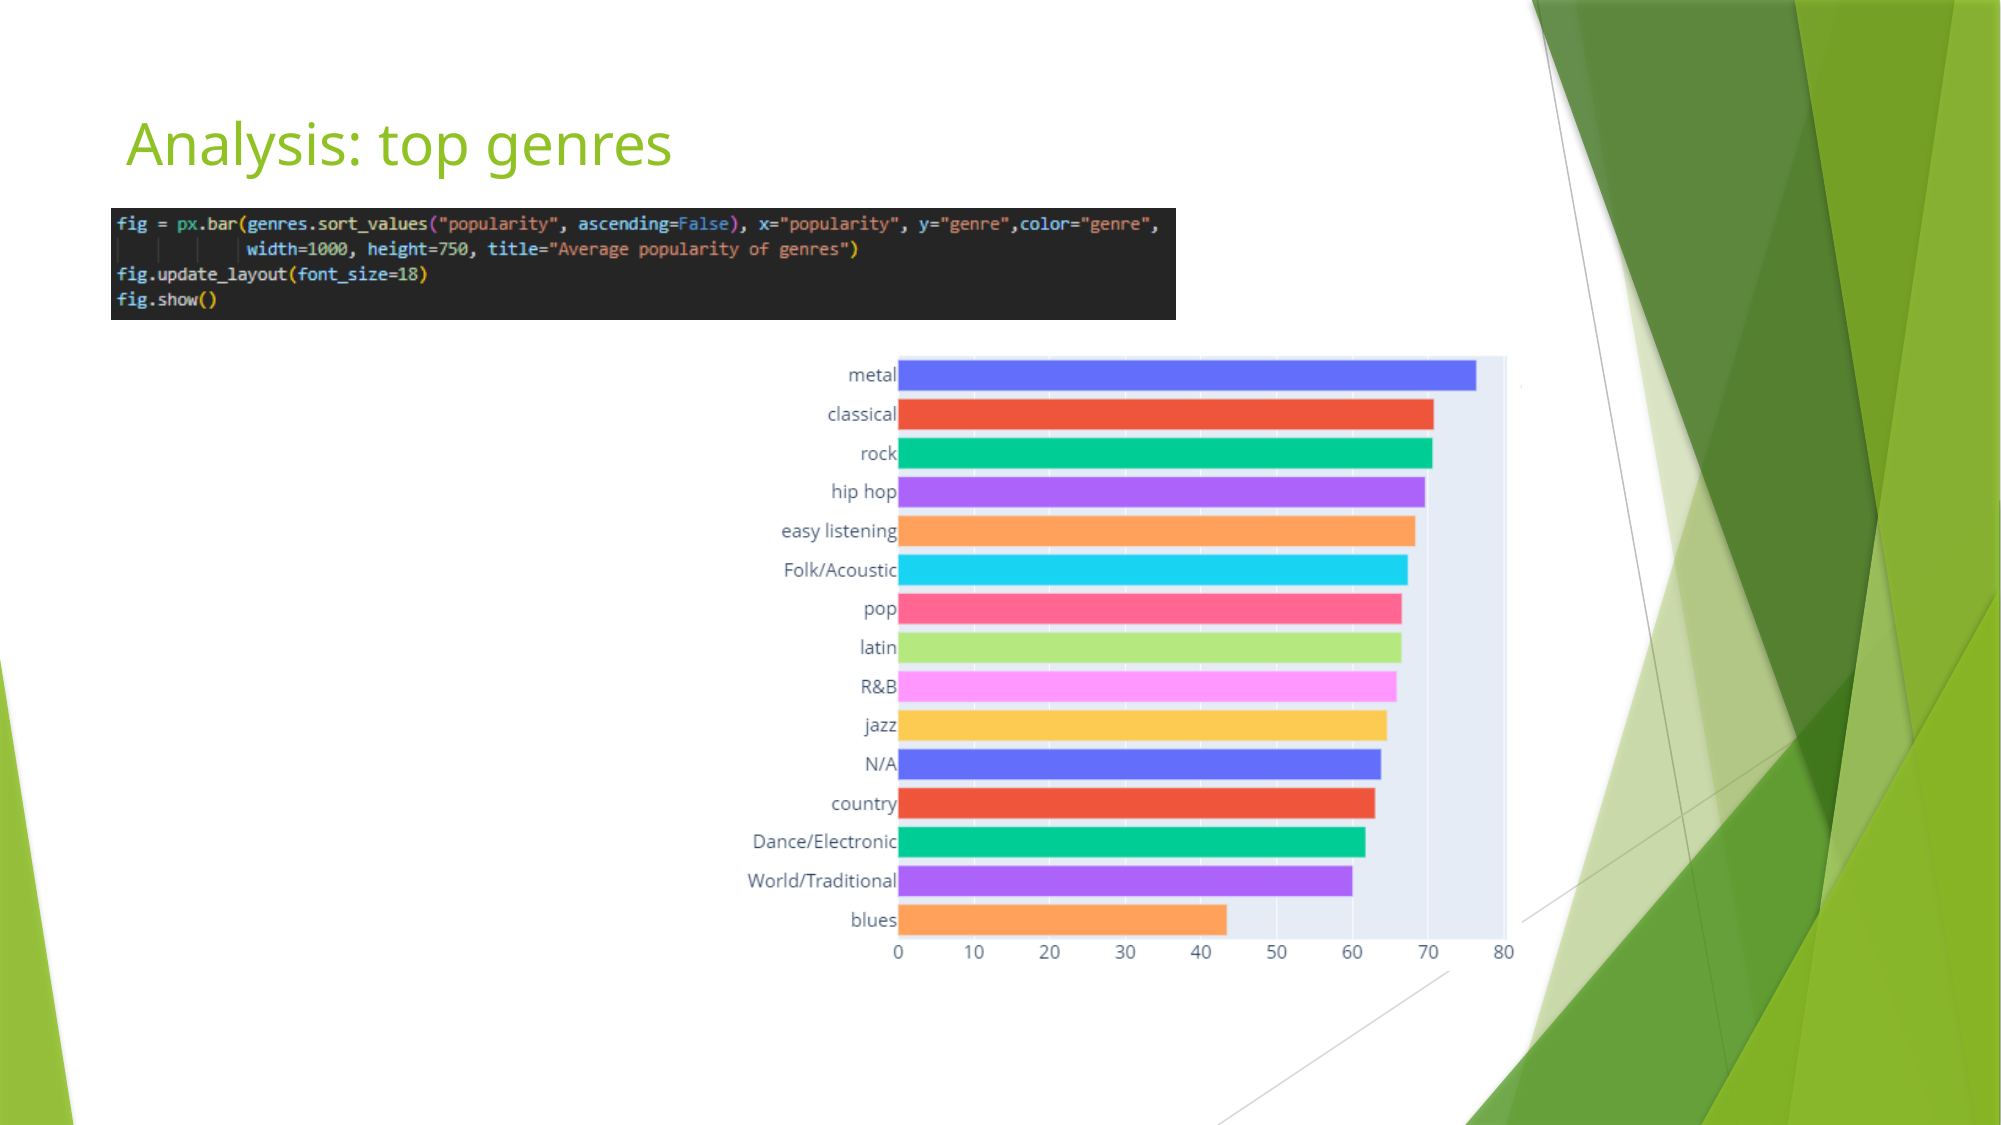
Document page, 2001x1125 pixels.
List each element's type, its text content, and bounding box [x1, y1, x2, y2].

picture [110, 207, 1176, 320]
picture [738, 341, 1522, 972]
title Analysis: top genres [111, 99, 1522, 317]
